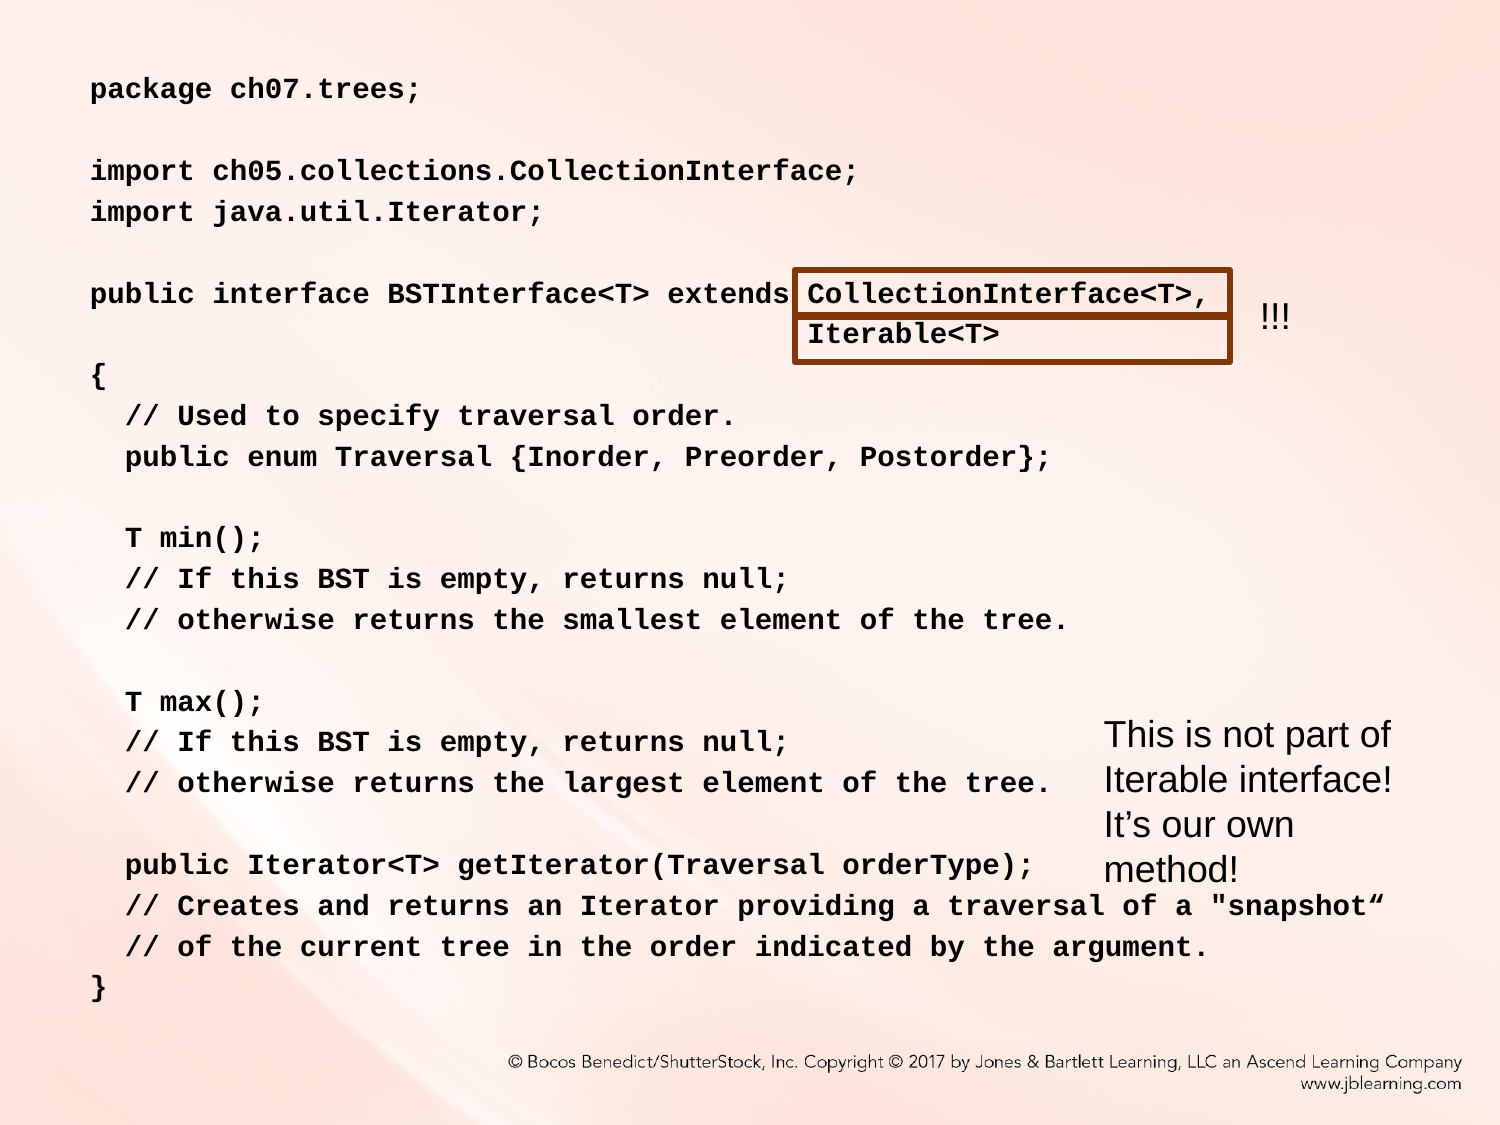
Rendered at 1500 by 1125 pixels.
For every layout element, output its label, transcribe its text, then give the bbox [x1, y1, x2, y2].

picture [0, 0, 1500, 1125]
text_box package ch07.trees; import ch05.collections.CollectionInterface; import java.util.Iterator; public interface BSTInterface<T> extends CollectionInterface<T>, Iterable<T> { // Used to specify traversal order. public enum Traversal {Inorder, Preorder, Postorder}; T min(); // If this BST is empty, returns null; // otherwise returns the smallest element of the tree. T max(); // If this BST is empty, returns null; // otherwise returns the largest element of the tree. public Iterator<T> getIterator(Traversal orderType); // Creates and returns an Iterator providing a traversal of a "snapshot“ // of the current tree in the order indicated by the argument. } [74, 62, 1425, 988]
text_box !!! [1244, 284, 1365, 426]
text_box [794, 269, 1230, 315]
text_box [794, 317, 1230, 363]
text_box This is not part of Iterable interface! It’s our own method! [1089, 702, 1419, 886]
